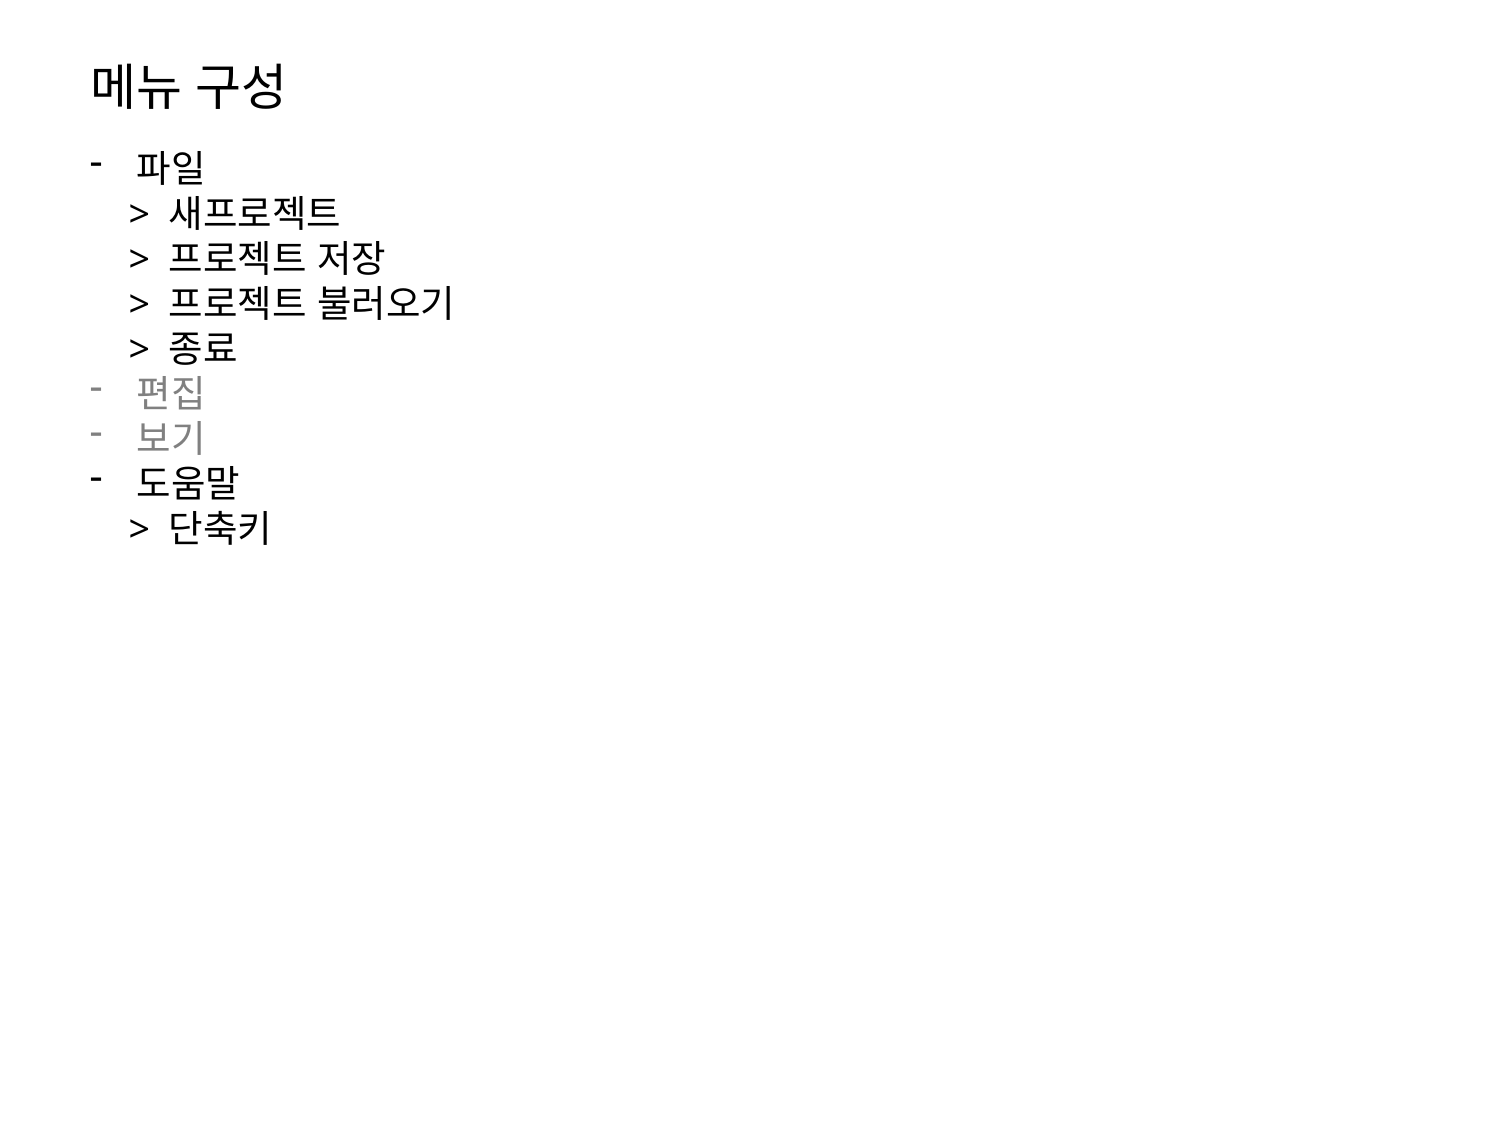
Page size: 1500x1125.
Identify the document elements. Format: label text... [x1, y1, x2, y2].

text_box 파일 > 새프로젝트 > 프로젝트 저장 > 프로젝트 불러오기 > 종료 편집 보기 도움말 > 단축키 [75, 137, 1471, 557]
title 메뉴 구성 [75, 45, 1425, 126]
